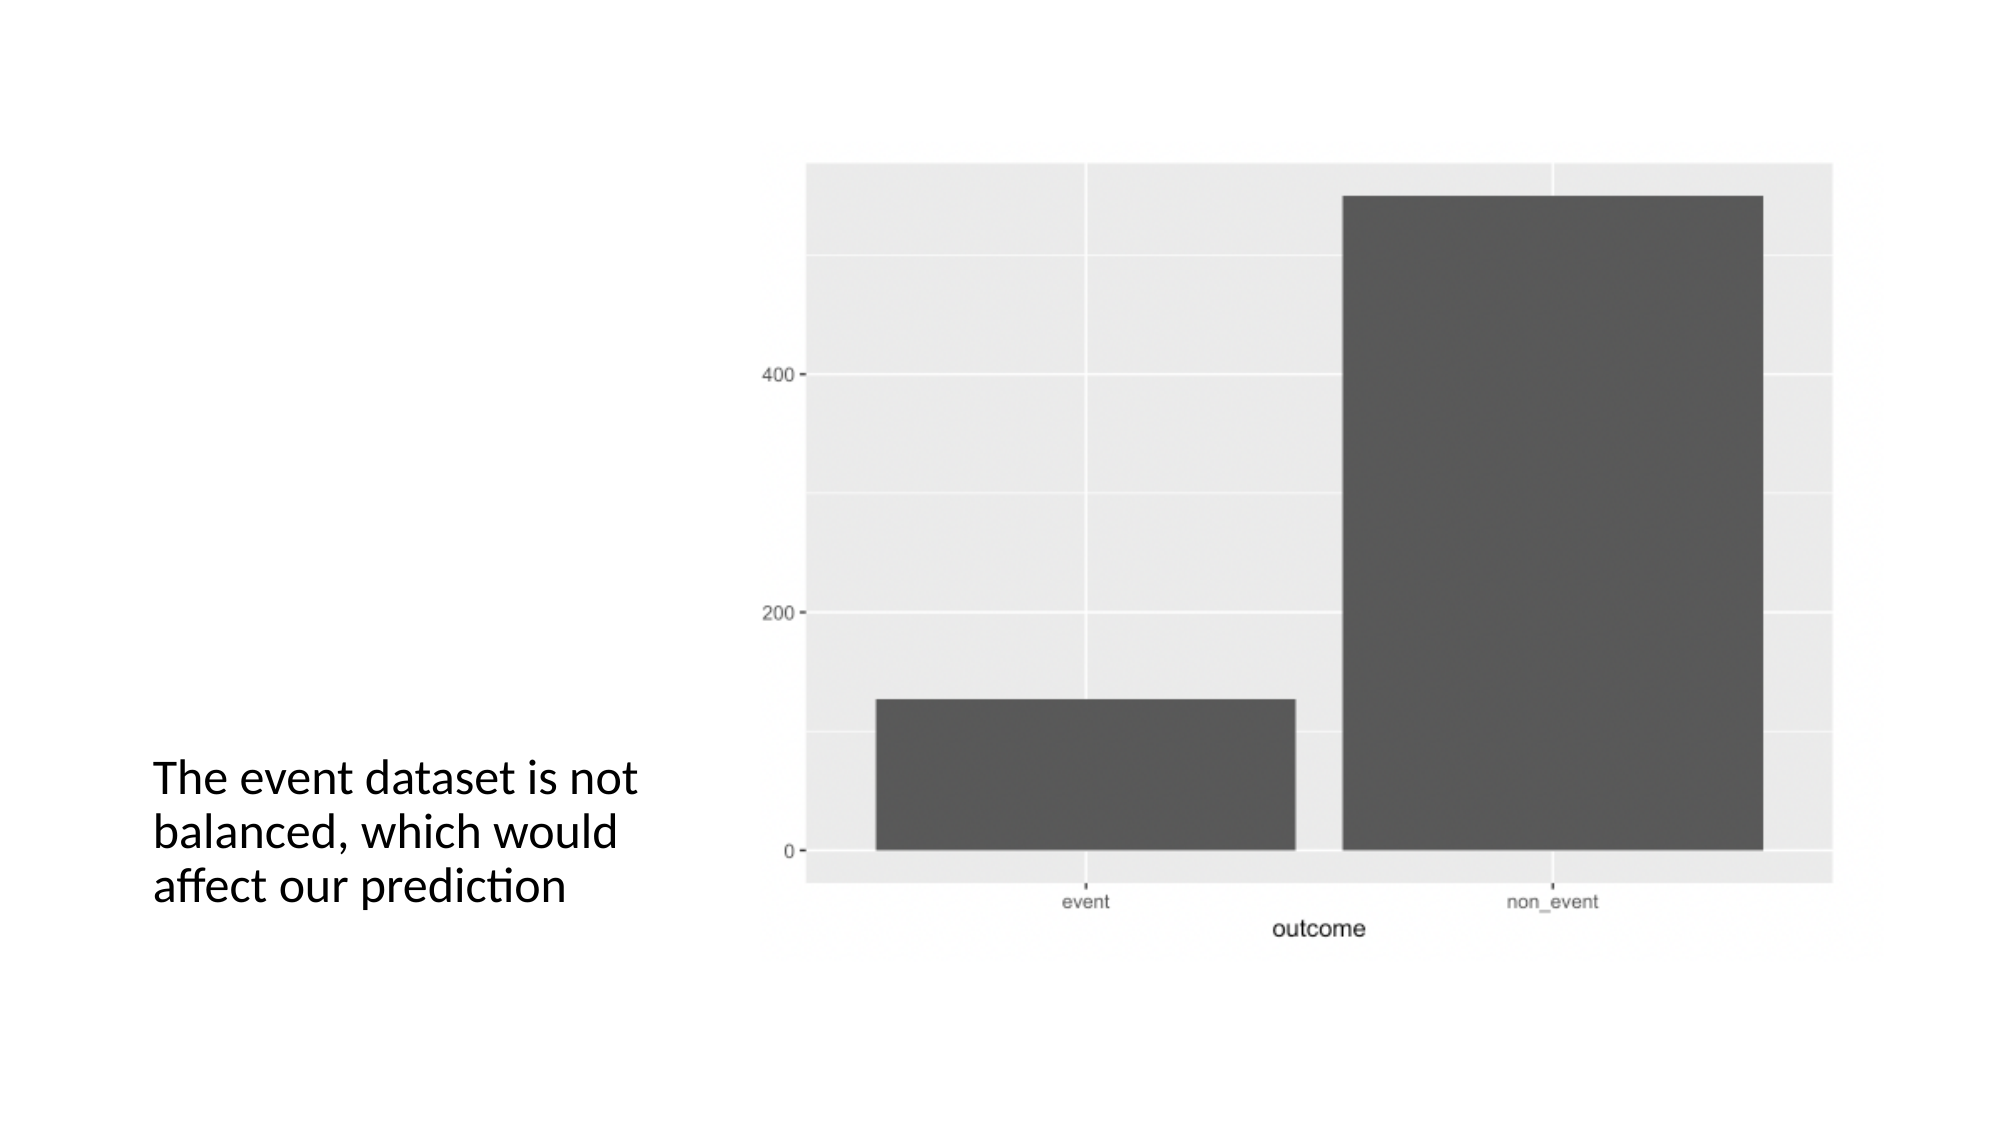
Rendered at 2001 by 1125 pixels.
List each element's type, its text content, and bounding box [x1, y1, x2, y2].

subtitle The event dataset is not balanced, which would affect our prediction [138, 743, 757, 1009]
picture [760, 141, 1884, 962]
